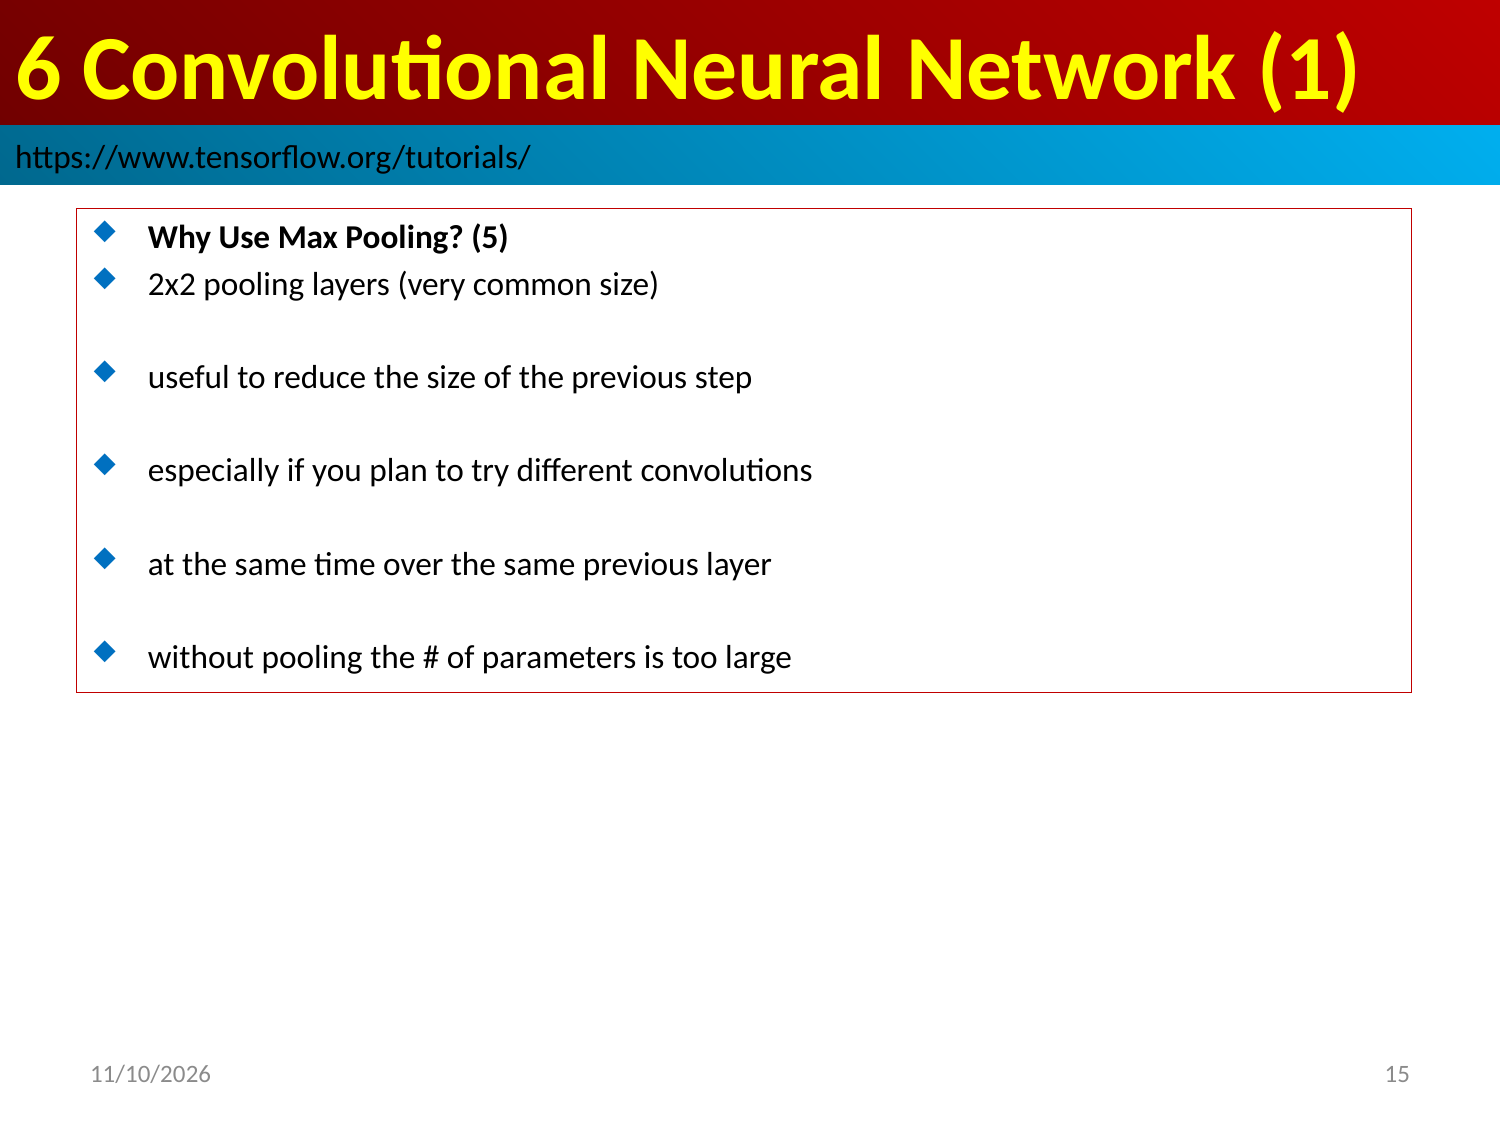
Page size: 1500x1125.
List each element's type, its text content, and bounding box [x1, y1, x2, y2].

slide_number 15 [1074, 1042, 1425, 1103]
subtitle Why Use Max Pooling? (5) 2x2 pooling layers (very common size) useful to reduce the size of the previous step especially if you plan to try different convolutions at the same time over the same previous layer without pooling the # of parameters is too large [76, 208, 1412, 693]
title 6 Convolutional Neural Network (1) [0, 0, 1500, 125]
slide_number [75, 1042, 425, 1103]
text_box https://www.tensorflow.org/tutorials/ [0, 125, 1500, 185]
